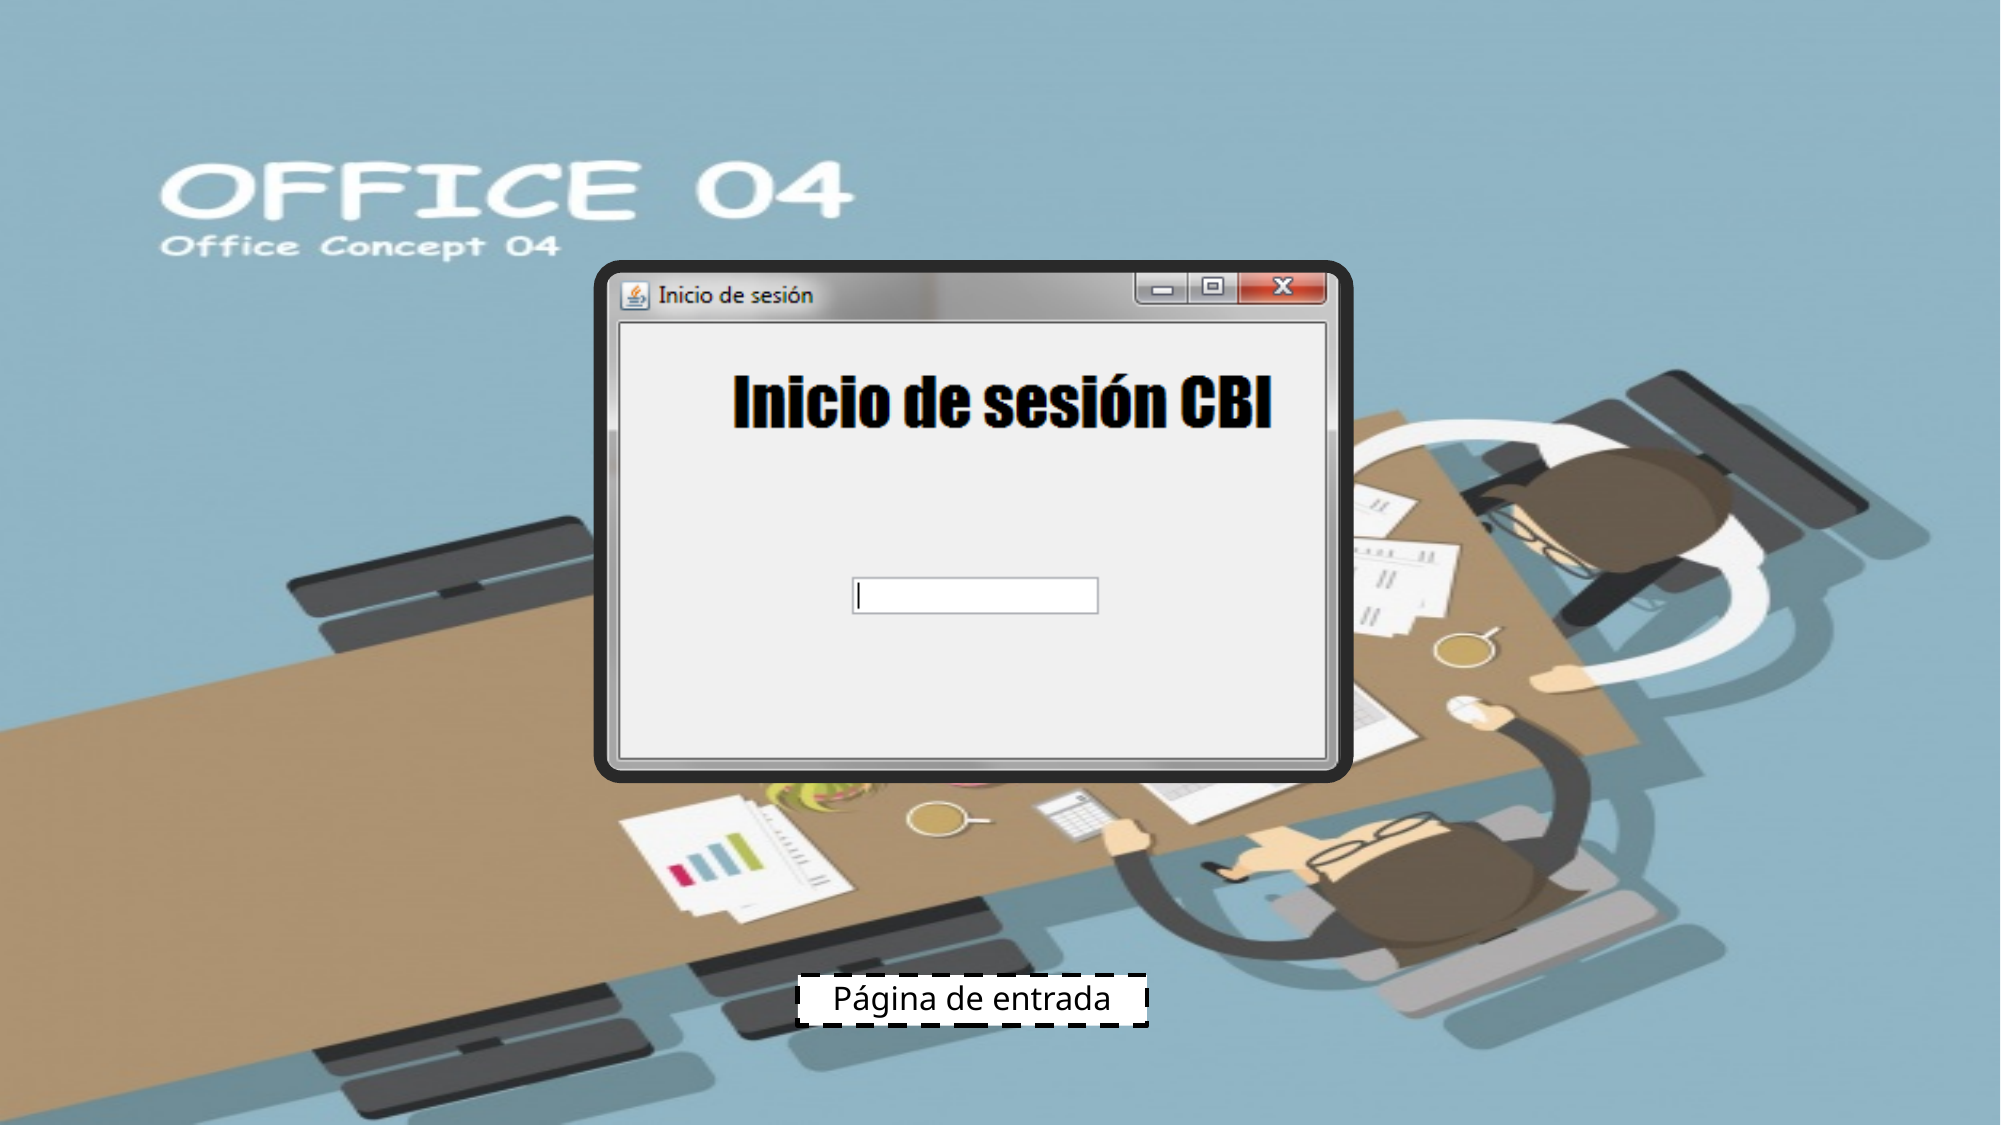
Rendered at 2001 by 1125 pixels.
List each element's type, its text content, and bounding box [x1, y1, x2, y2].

text_box Página de entrada [797, 975, 1147, 1026]
picture [0, 0, 2001, 1125]
